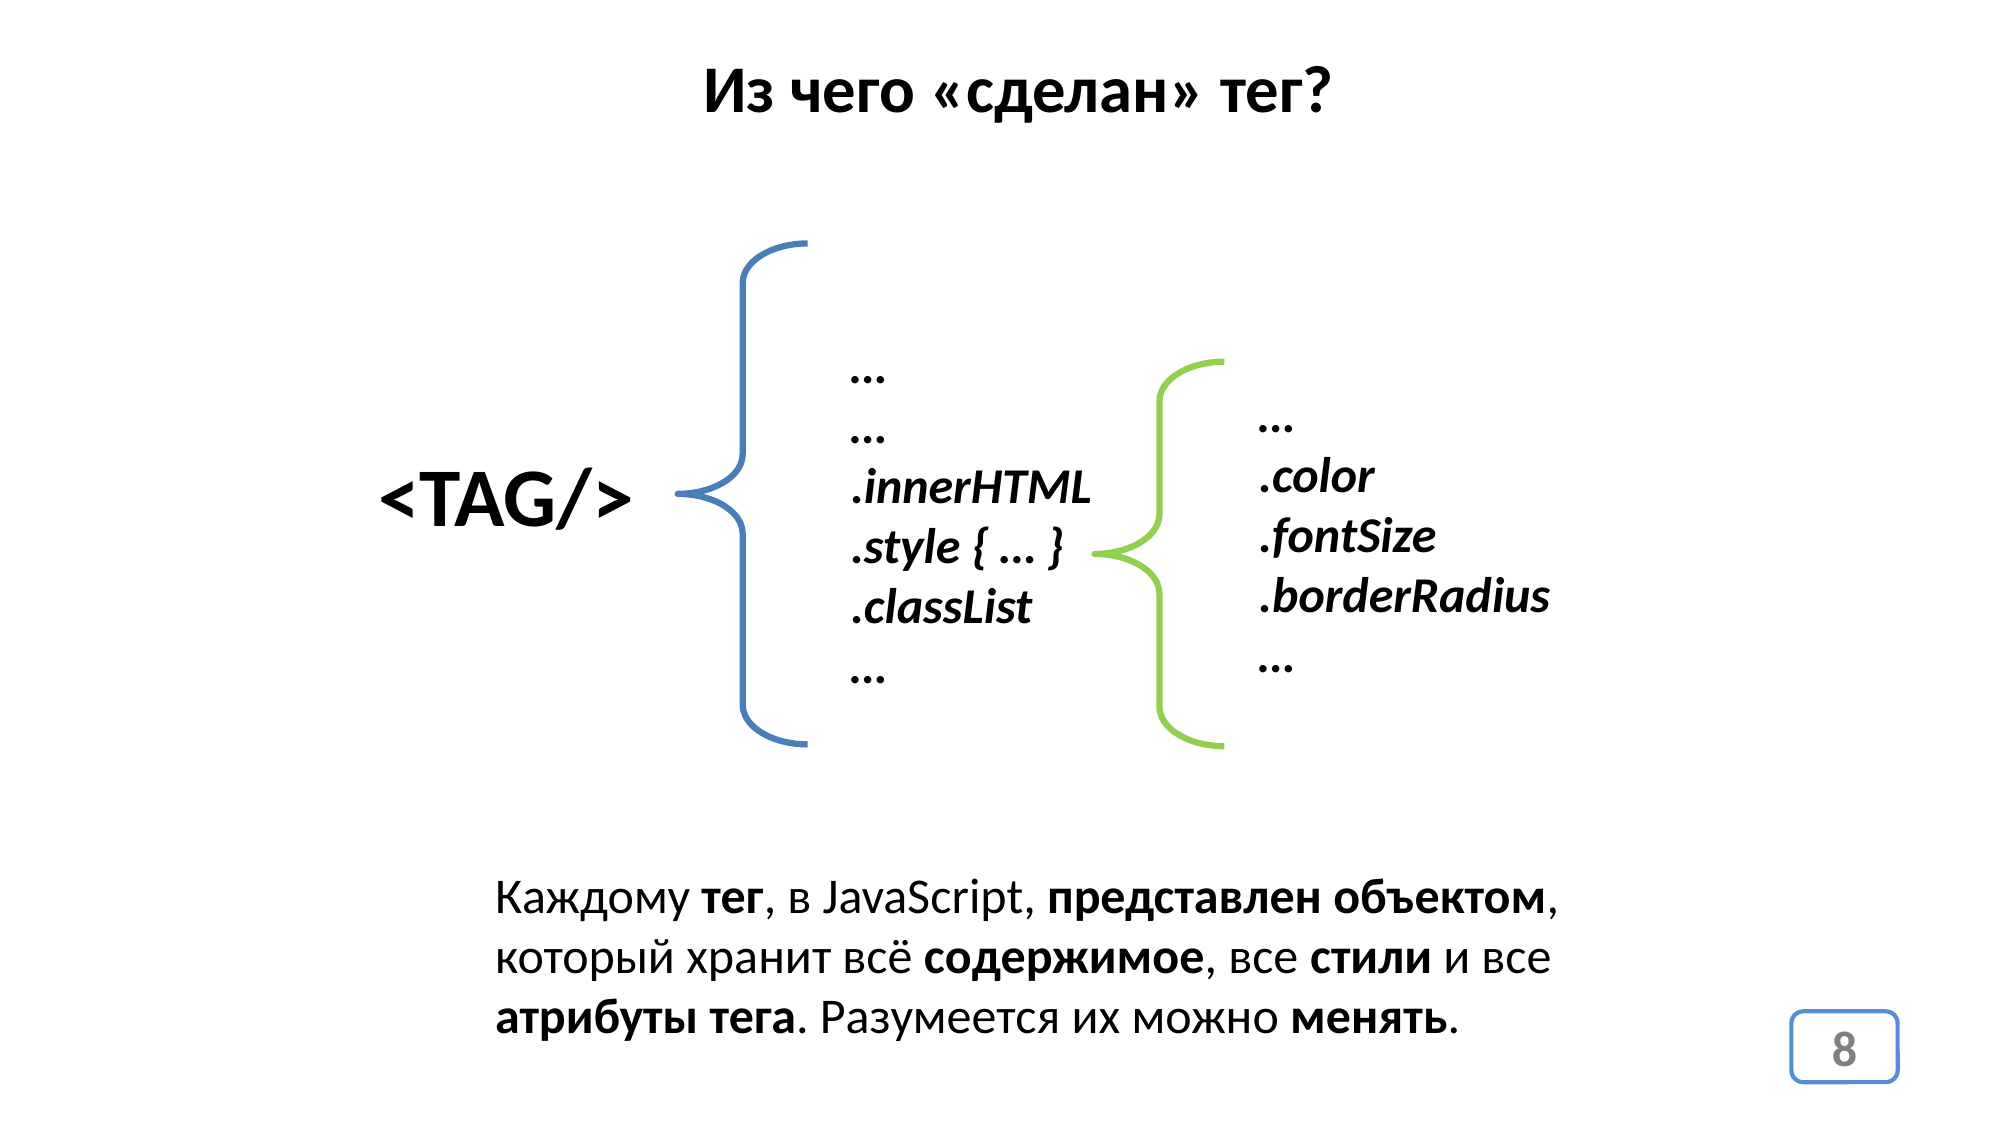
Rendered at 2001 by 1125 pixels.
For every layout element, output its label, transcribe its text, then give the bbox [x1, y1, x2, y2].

text_box … … .innerHTML .style { … } .classList … [836, 326, 1108, 701]
text_box Из чего «сделан» тег? [688, 38, 1350, 134]
text_box [676, 242, 808, 746]
text_box Каждому тег, в JavaScript, представлен объектом, который хранит всё содержимое, все стили и все атрибуты тега. Разумеется их можно менять. [480, 855, 1638, 1051]
text_box <TAG/> [363, 435, 650, 551]
text_box … .color .fontSize .borderRadius … [1244, 375, 1566, 690]
text_box 8 [1789, 1009, 1900, 1085]
text_box [1093, 360, 1225, 747]
